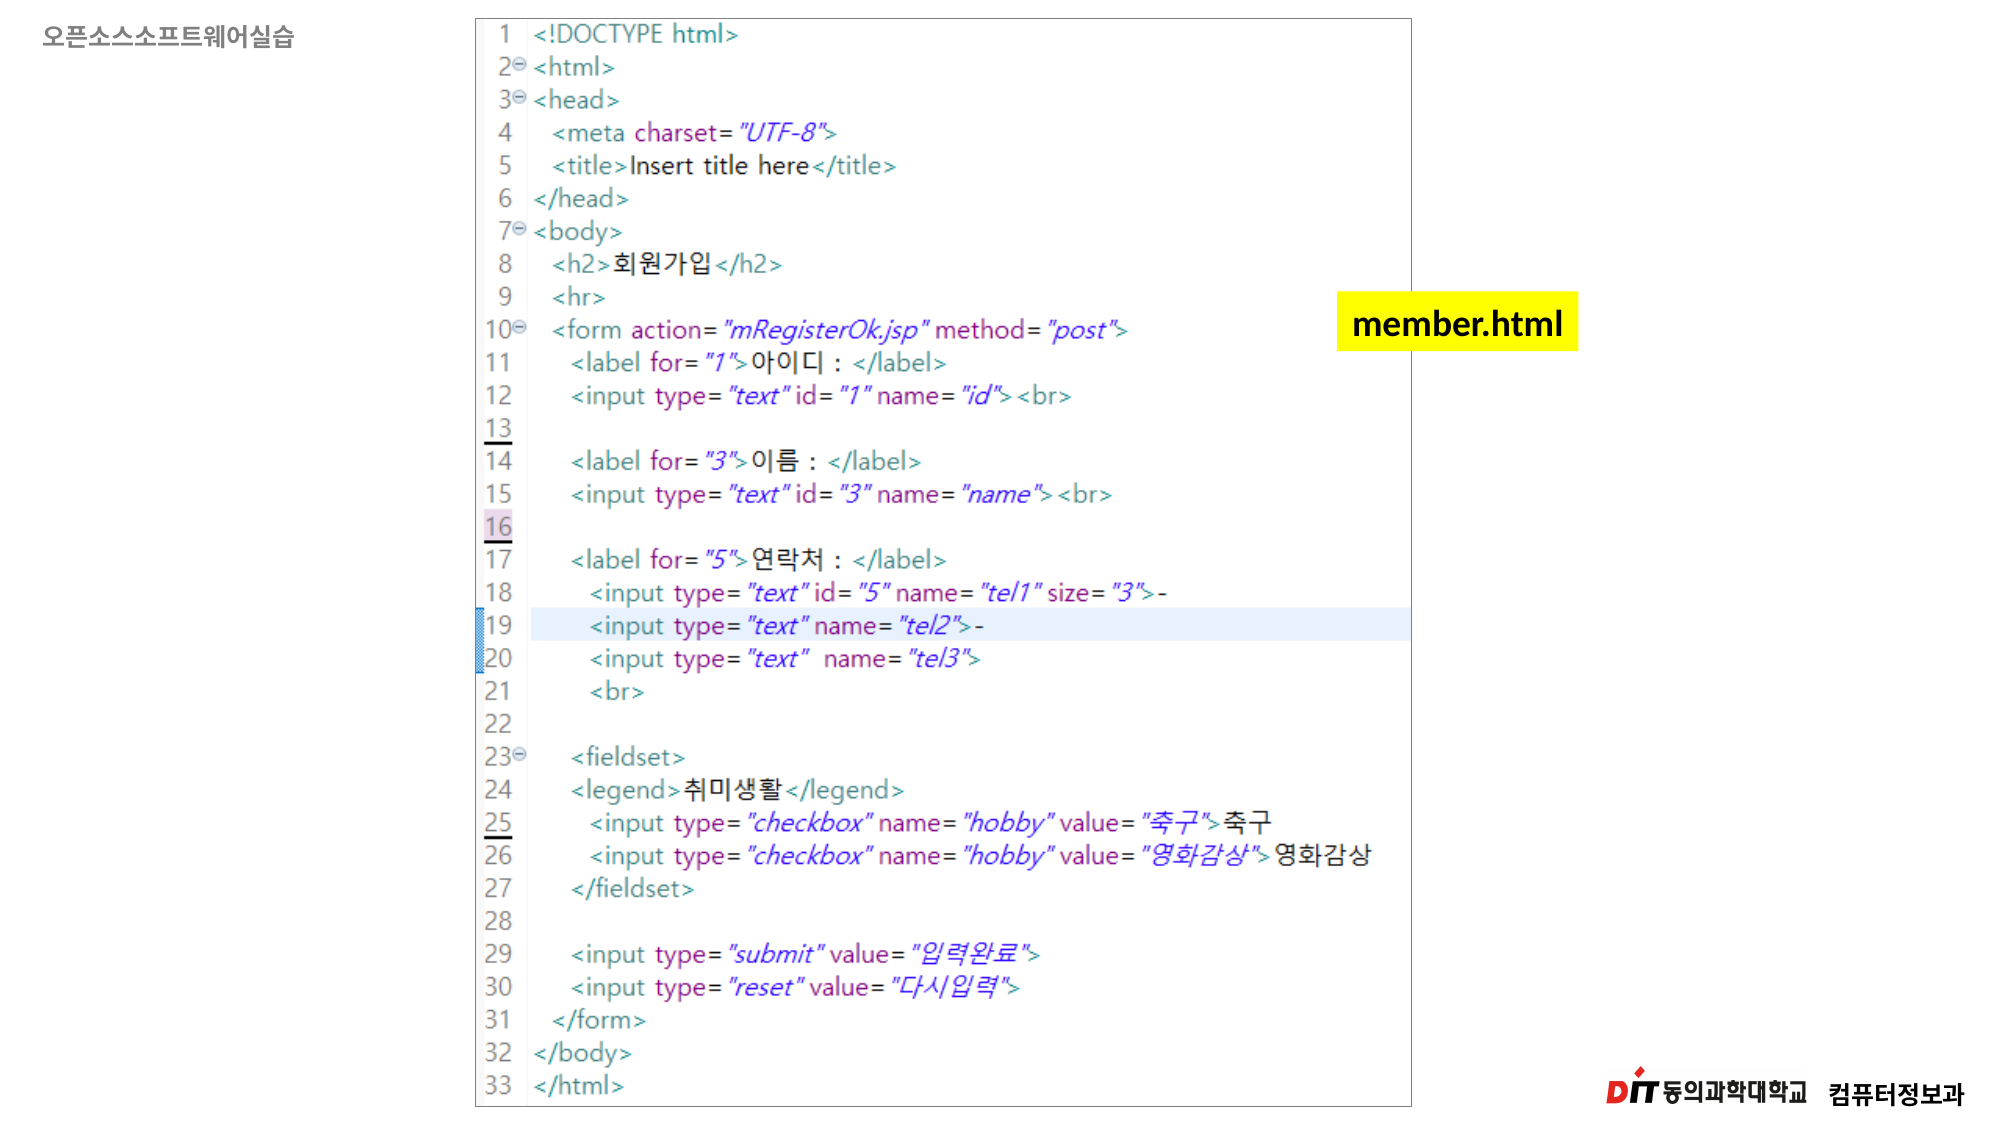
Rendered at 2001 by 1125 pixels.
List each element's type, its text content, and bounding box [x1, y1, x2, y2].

picture [475, 18, 1412, 1107]
text_box member.html [1412, 291, 1579, 352]
picture [1606, 1066, 1807, 1104]
